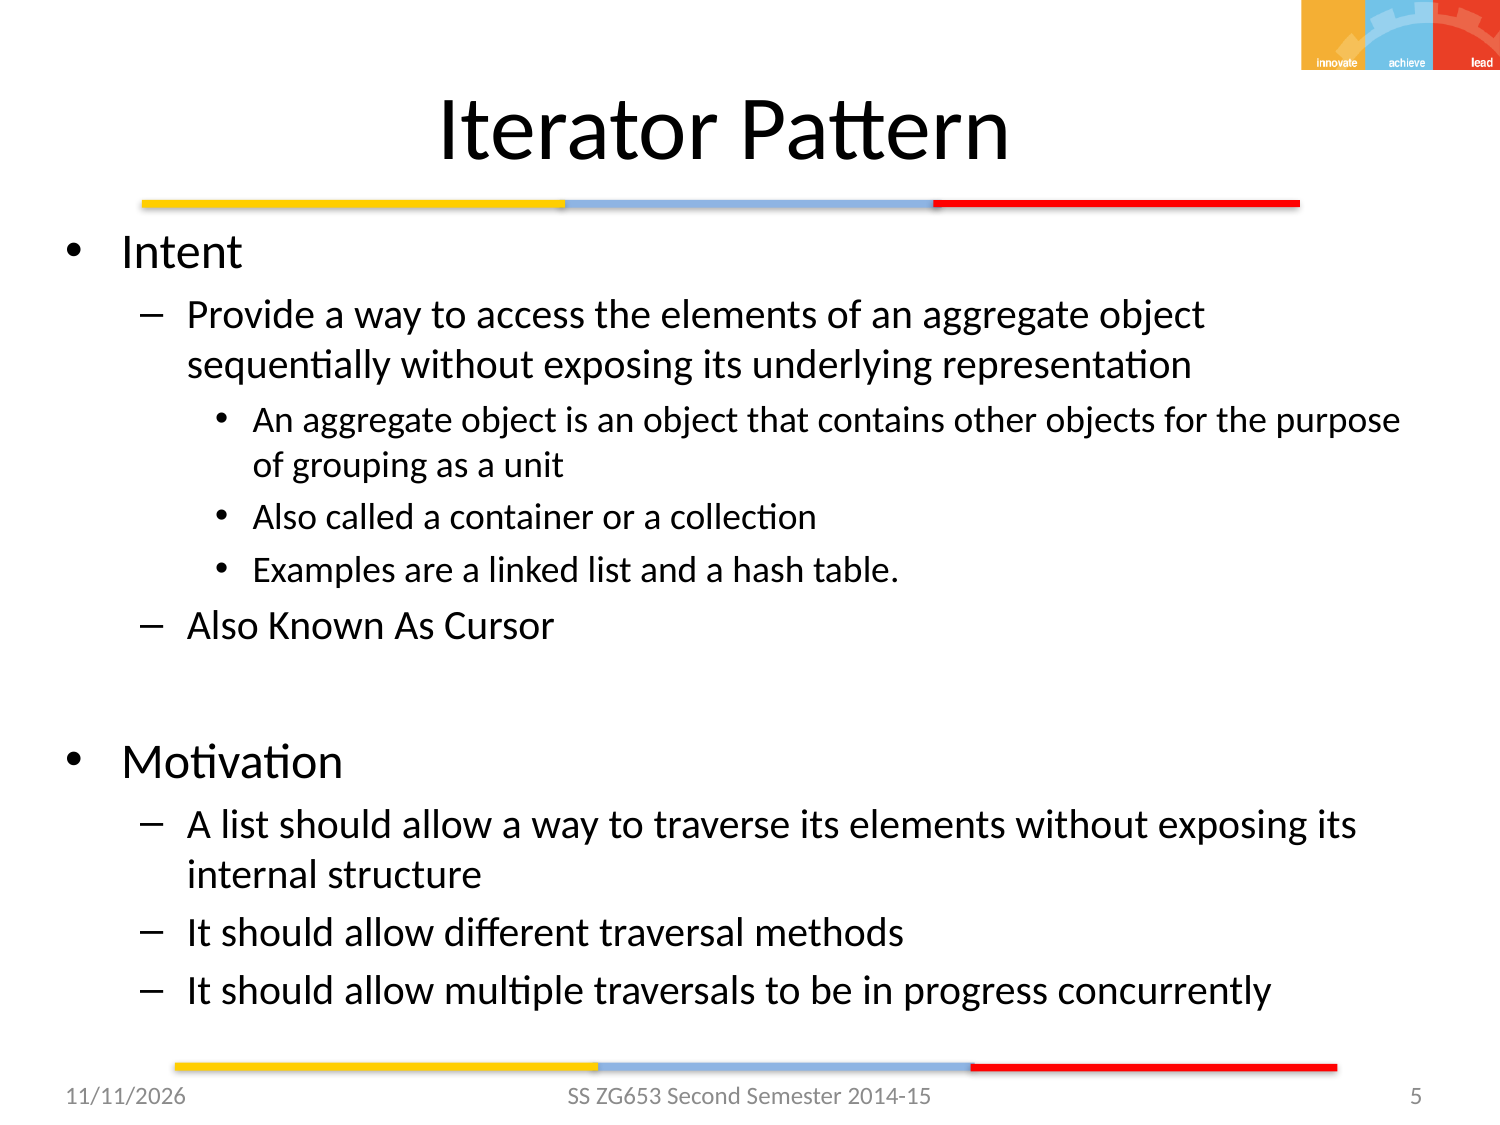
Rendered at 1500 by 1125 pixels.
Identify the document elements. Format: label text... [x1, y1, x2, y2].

footer SS ZG653 Second Semester 2014-15 [512, 1065, 988, 1125]
slide_number 5 [1087, 1065, 1438, 1125]
list Intent Provide a way to access the elements of an aggregate object sequentially without exposing its underlying representation An aggregate object is an object that contains other objects for the purpose of grouping as a unit Also called a container or a collection Examples are a linked list and a hash table. Also Known As Cursor Motivation A list should allow a way to traverse its elements without exposing its internal structure It should allow different traversal methods It should allow multiple traversals to be in progress concurrently [49, 211, 1426, 1037]
title Iterator Pattern [49, 45, 1401, 201]
picture [1301, 0, 1500, 70]
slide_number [50, 1065, 400, 1125]
